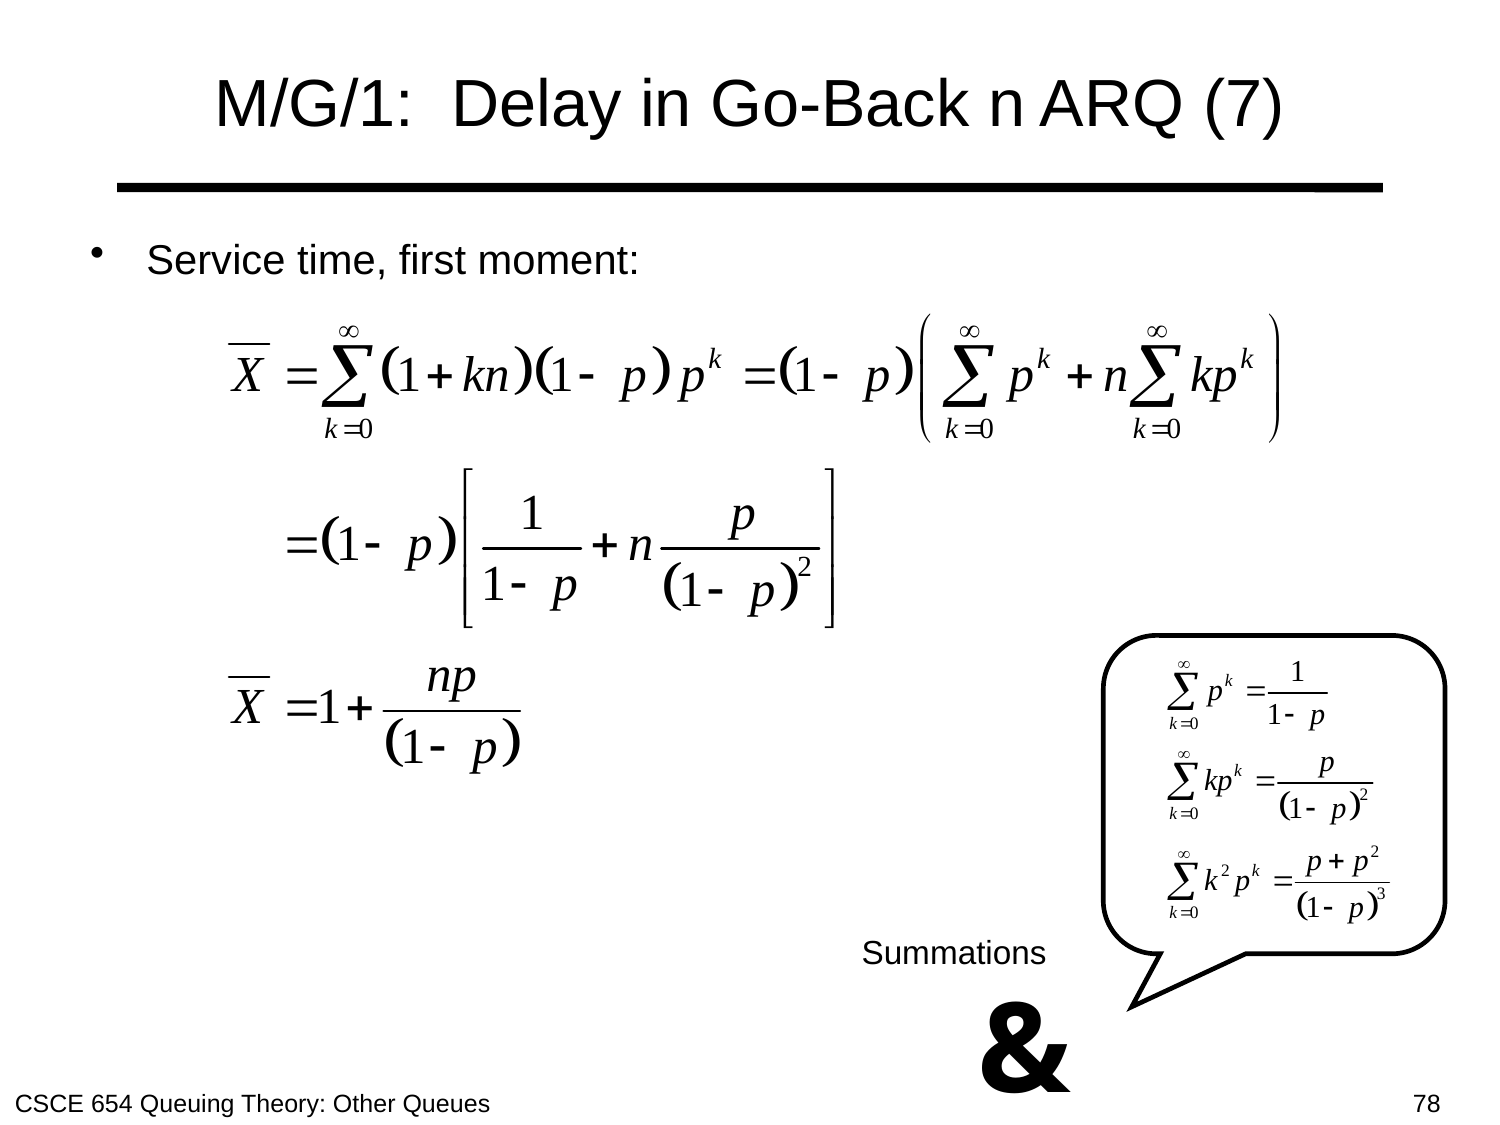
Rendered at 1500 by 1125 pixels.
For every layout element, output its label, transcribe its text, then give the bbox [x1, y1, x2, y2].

text_box [1103, 635, 1446, 1007]
text_box & [962, 959, 1087, 1125]
list Service time, first moment: [75, 224, 1425, 1005]
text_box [1163, 650, 1395, 934]
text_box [220, 304, 1290, 790]
title M/G/1: Delay in Go-Back n ARQ (7) [75, 24, 1425, 175]
text_box Summations [846, 923, 1062, 979]
